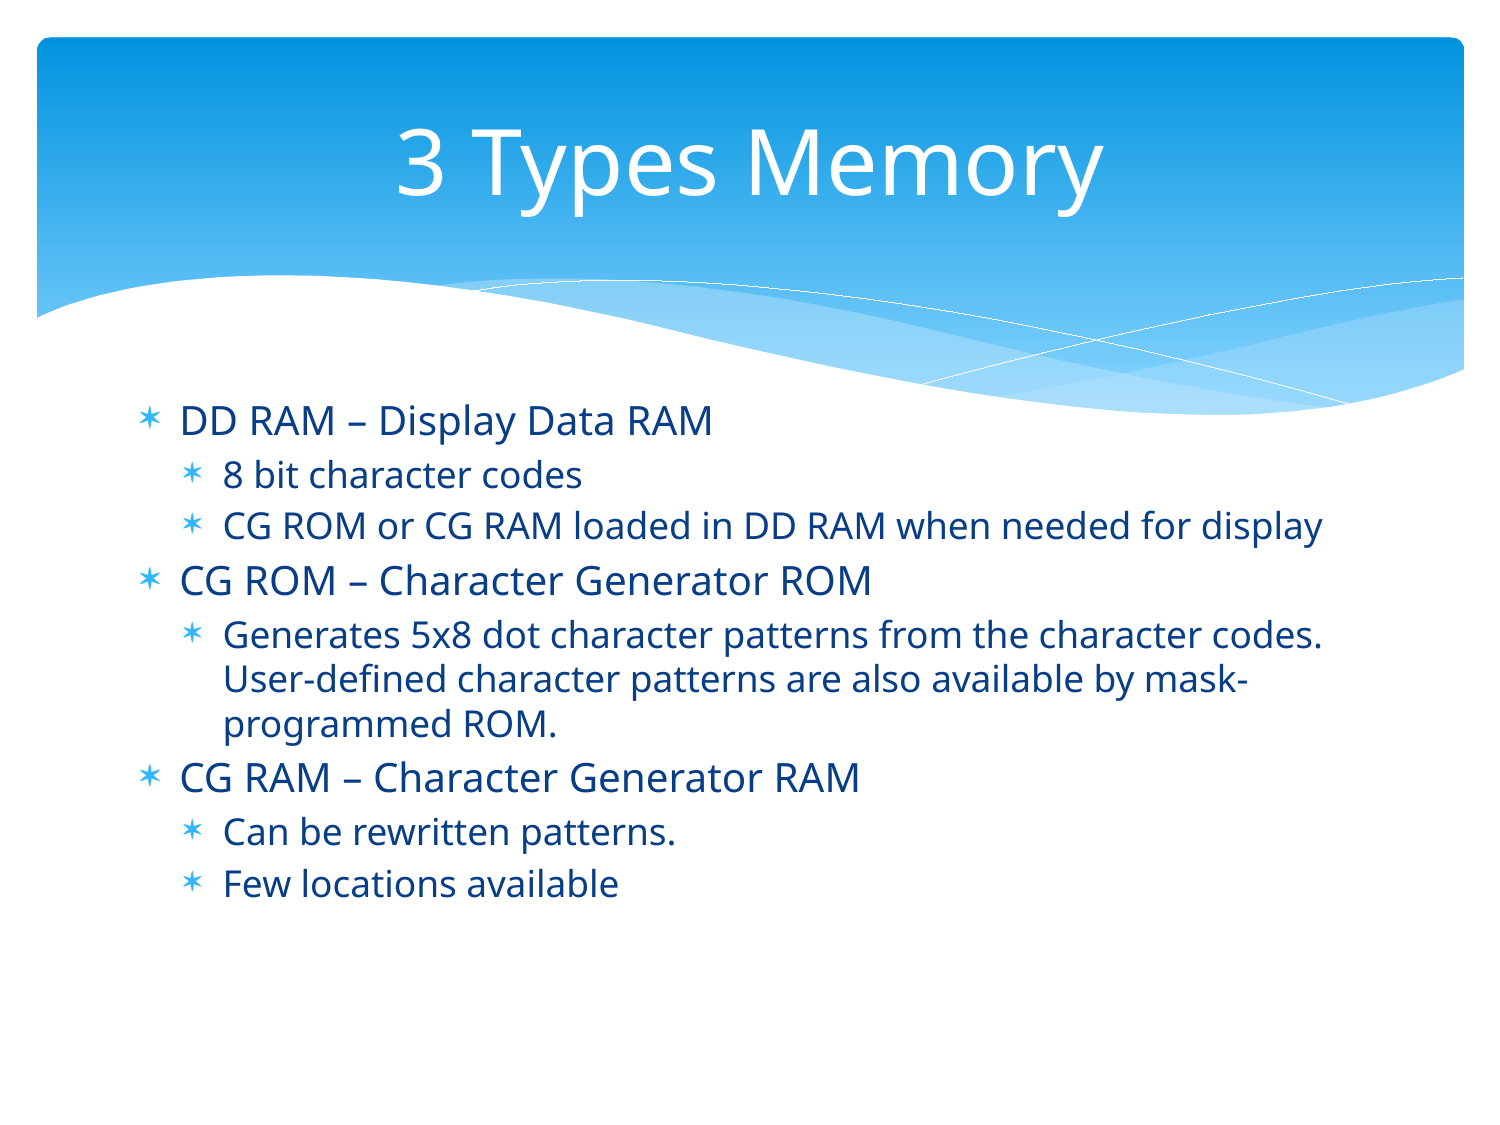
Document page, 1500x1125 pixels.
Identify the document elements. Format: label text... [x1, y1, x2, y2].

list DD RAM – Display Data RAM 8 bit character codes CG ROM or CG RAM loaded in DD RAM when needed for display CG ROM – Character Generator ROM Generates 5x8 dot character patterns from the character codes. User-defined character patterns are also available by mask-programmed ROM. CG RAM – Character Generator RAM Can be rewritten patterns. Few locations available [125, 387, 1341, 954]
title 3 Types Memory [75, 55, 1425, 261]
